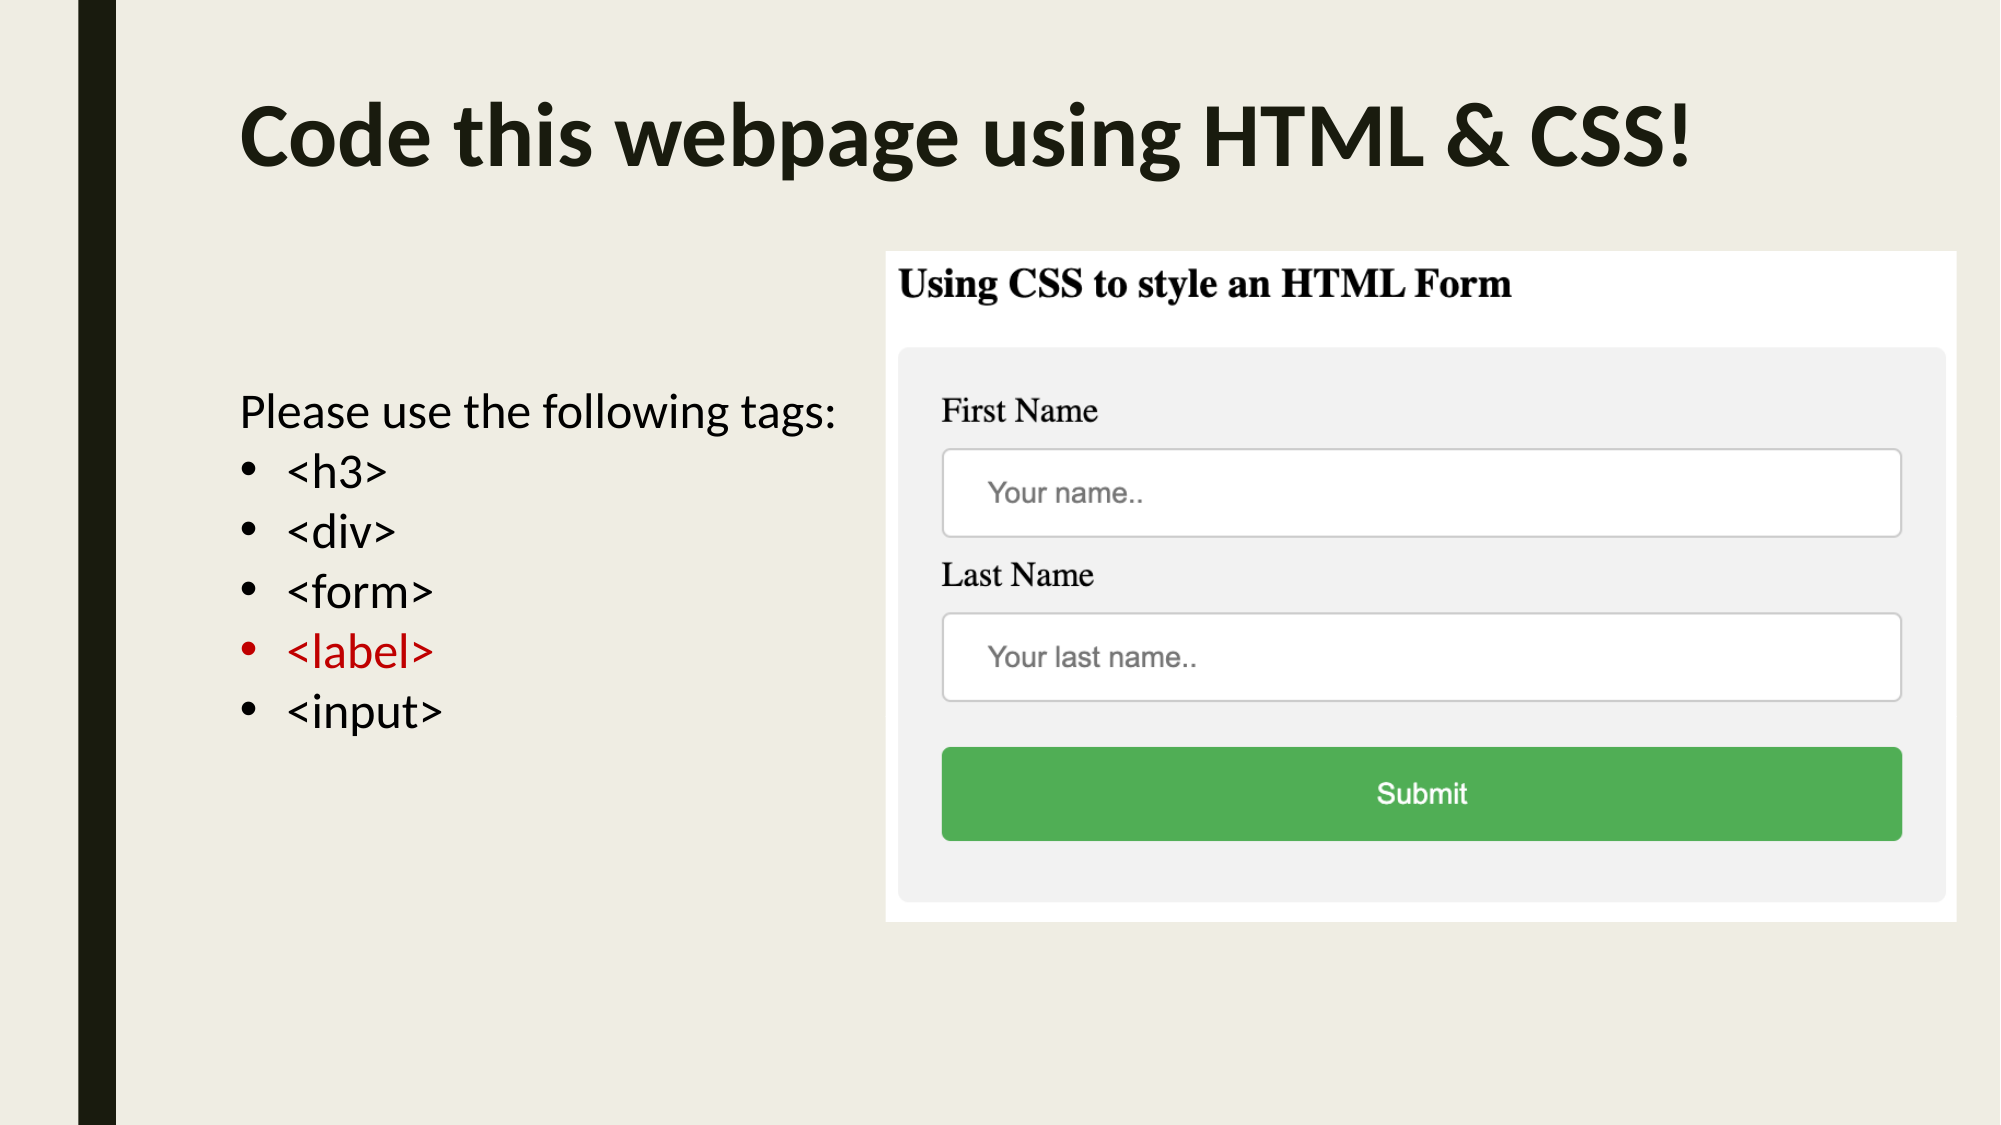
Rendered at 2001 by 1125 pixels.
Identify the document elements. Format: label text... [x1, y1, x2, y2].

text_box Please use the following tags: <h3> <div> <form> <label> <input> [224, 371, 885, 806]
picture [885, 716, 1957, 923]
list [885, 251, 1957, 716]
title Code this webpage using HTML & CSS! [225, 80, 1863, 208]
